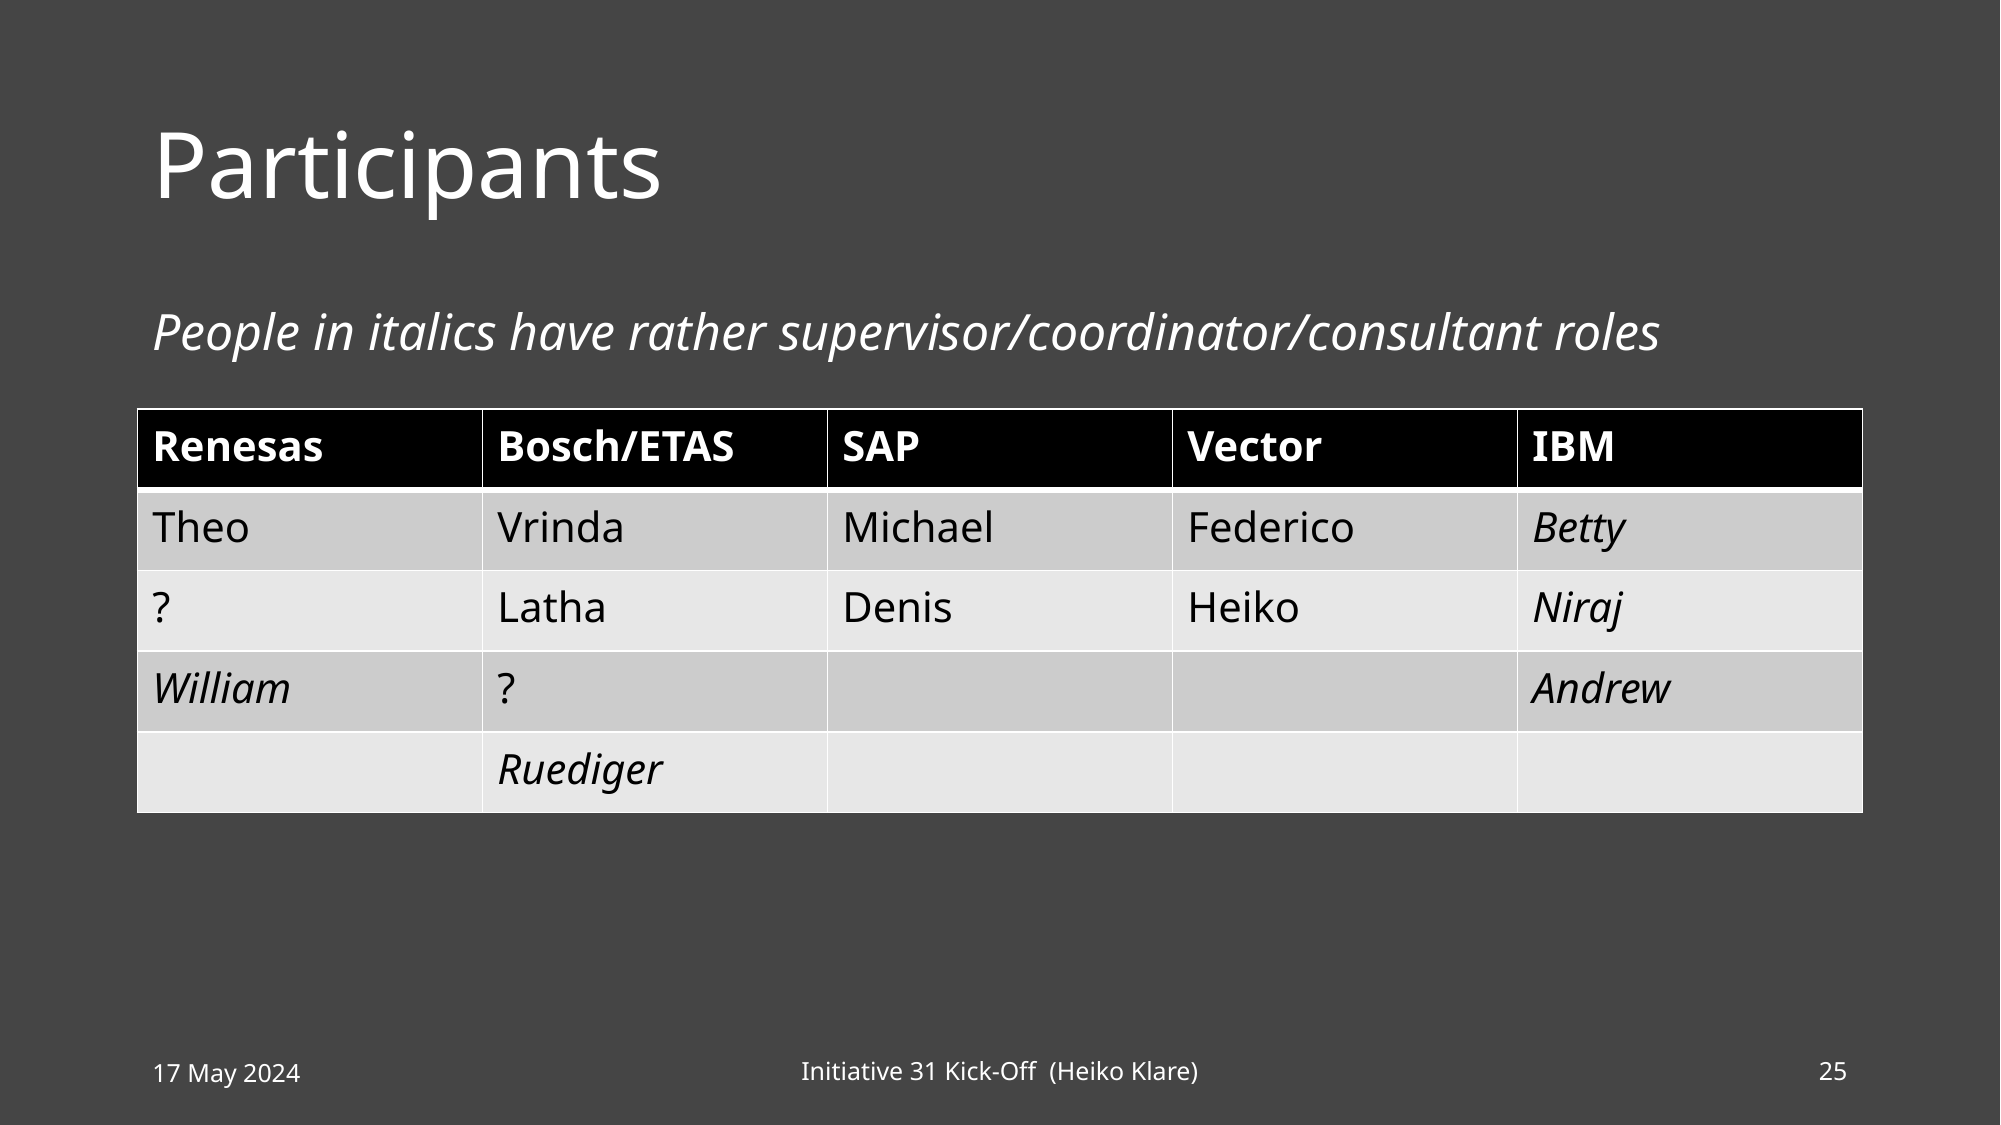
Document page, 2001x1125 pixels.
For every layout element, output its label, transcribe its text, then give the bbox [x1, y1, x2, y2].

table_cell Niraj [1518, 571, 1862, 650]
list People in italics have rather supervisor/coordinator/consultant roles [137, 299, 1863, 379]
footer Initiative 31 Kick-Off (Heiko Klare) [662, 1042, 1338, 1103]
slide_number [137, 1042, 588, 1103]
title Participants [137, 59, 1863, 278]
table_cell Latha [483, 571, 827, 650]
table_header SAP [828, 410, 1172, 487]
table_cell Denis [828, 571, 1172, 650]
table_cell Andrew [1518, 652, 1862, 731]
table_header Bosch/ETAS [483, 410, 827, 487]
table_cell [1518, 733, 1862, 812]
table_header IBM [1518, 410, 1862, 487]
table_cell Heiko [1173, 571, 1517, 650]
table_cell Theo [138, 493, 482, 570]
table_cell Vrinda [483, 493, 827, 570]
table_cell [828, 733, 1172, 812]
table_cell ? [138, 571, 482, 650]
table_cell [828, 652, 1172, 731]
table_cell [1173, 652, 1517, 731]
table_cell Betty [1518, 493, 1862, 570]
table_header Renesas [138, 410, 482, 487]
table_cell ? [483, 652, 827, 731]
table_cell [1173, 733, 1517, 812]
table_cell Michael [828, 493, 1172, 570]
table_cell William [138, 652, 482, 731]
table_cell Federico [1173, 493, 1517, 570]
slide_number 25 [1412, 1042, 1863, 1103]
table_cell [138, 733, 482, 812]
table_header Vector [1173, 410, 1517, 487]
table_cell Ruediger [483, 733, 827, 812]
